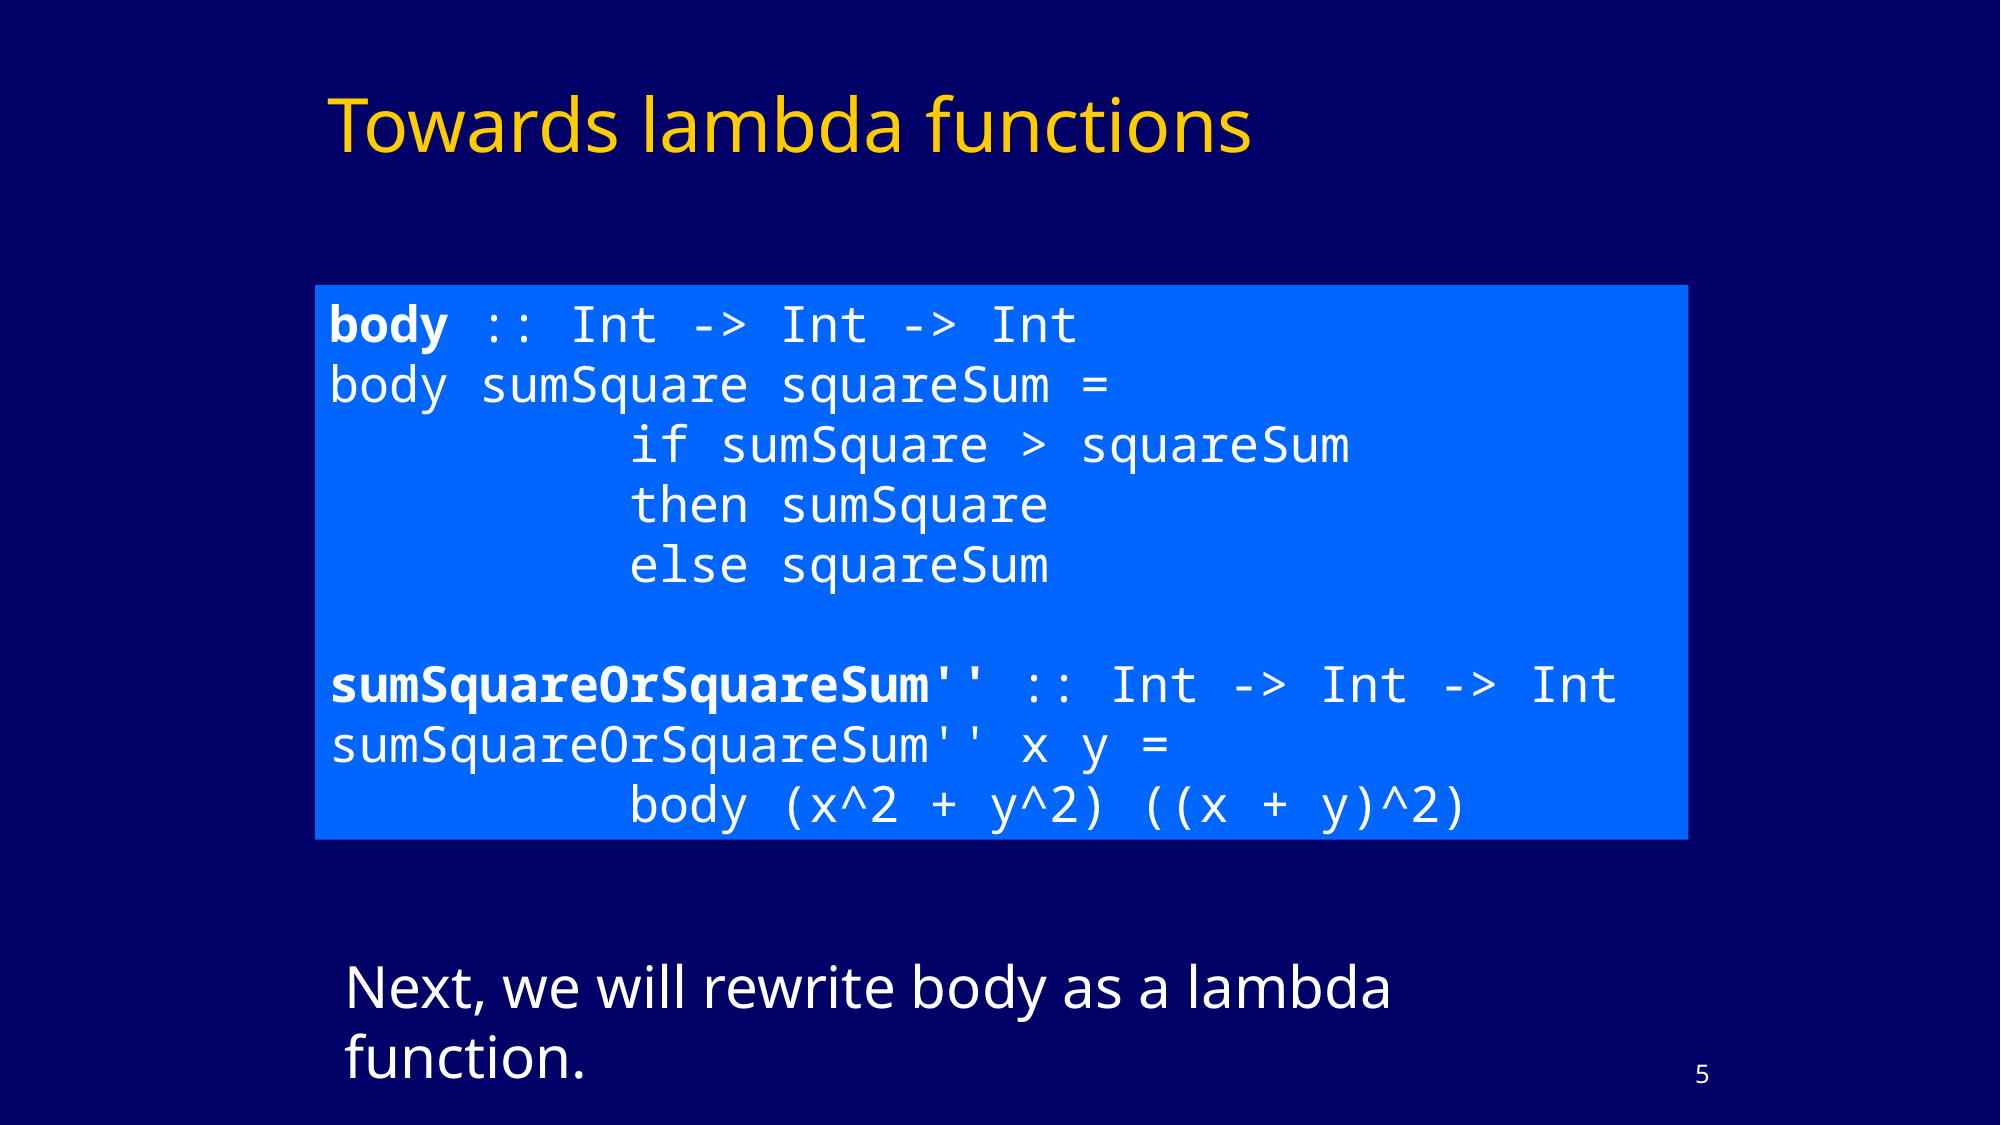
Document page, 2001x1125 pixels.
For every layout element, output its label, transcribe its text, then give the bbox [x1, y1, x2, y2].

slide_number 4 [1625, 1050, 1725, 1100]
text_box body :: Int -> Int -> Int body sumSquare squareSum = if sumSquare > squareSum then sumSquare else squareSum sumSquareOrSquareSum'' :: Int -> Int -> Int sumSquareOrSquareSum'' x y = body (x^2 + y^2) ((x + y)^2) [315, 284, 1689, 840]
title Towards lambda functions [312, 62, 1588, 175]
text_box Next, we will rewrite body as a lambda function. [329, 943, 1622, 1098]
